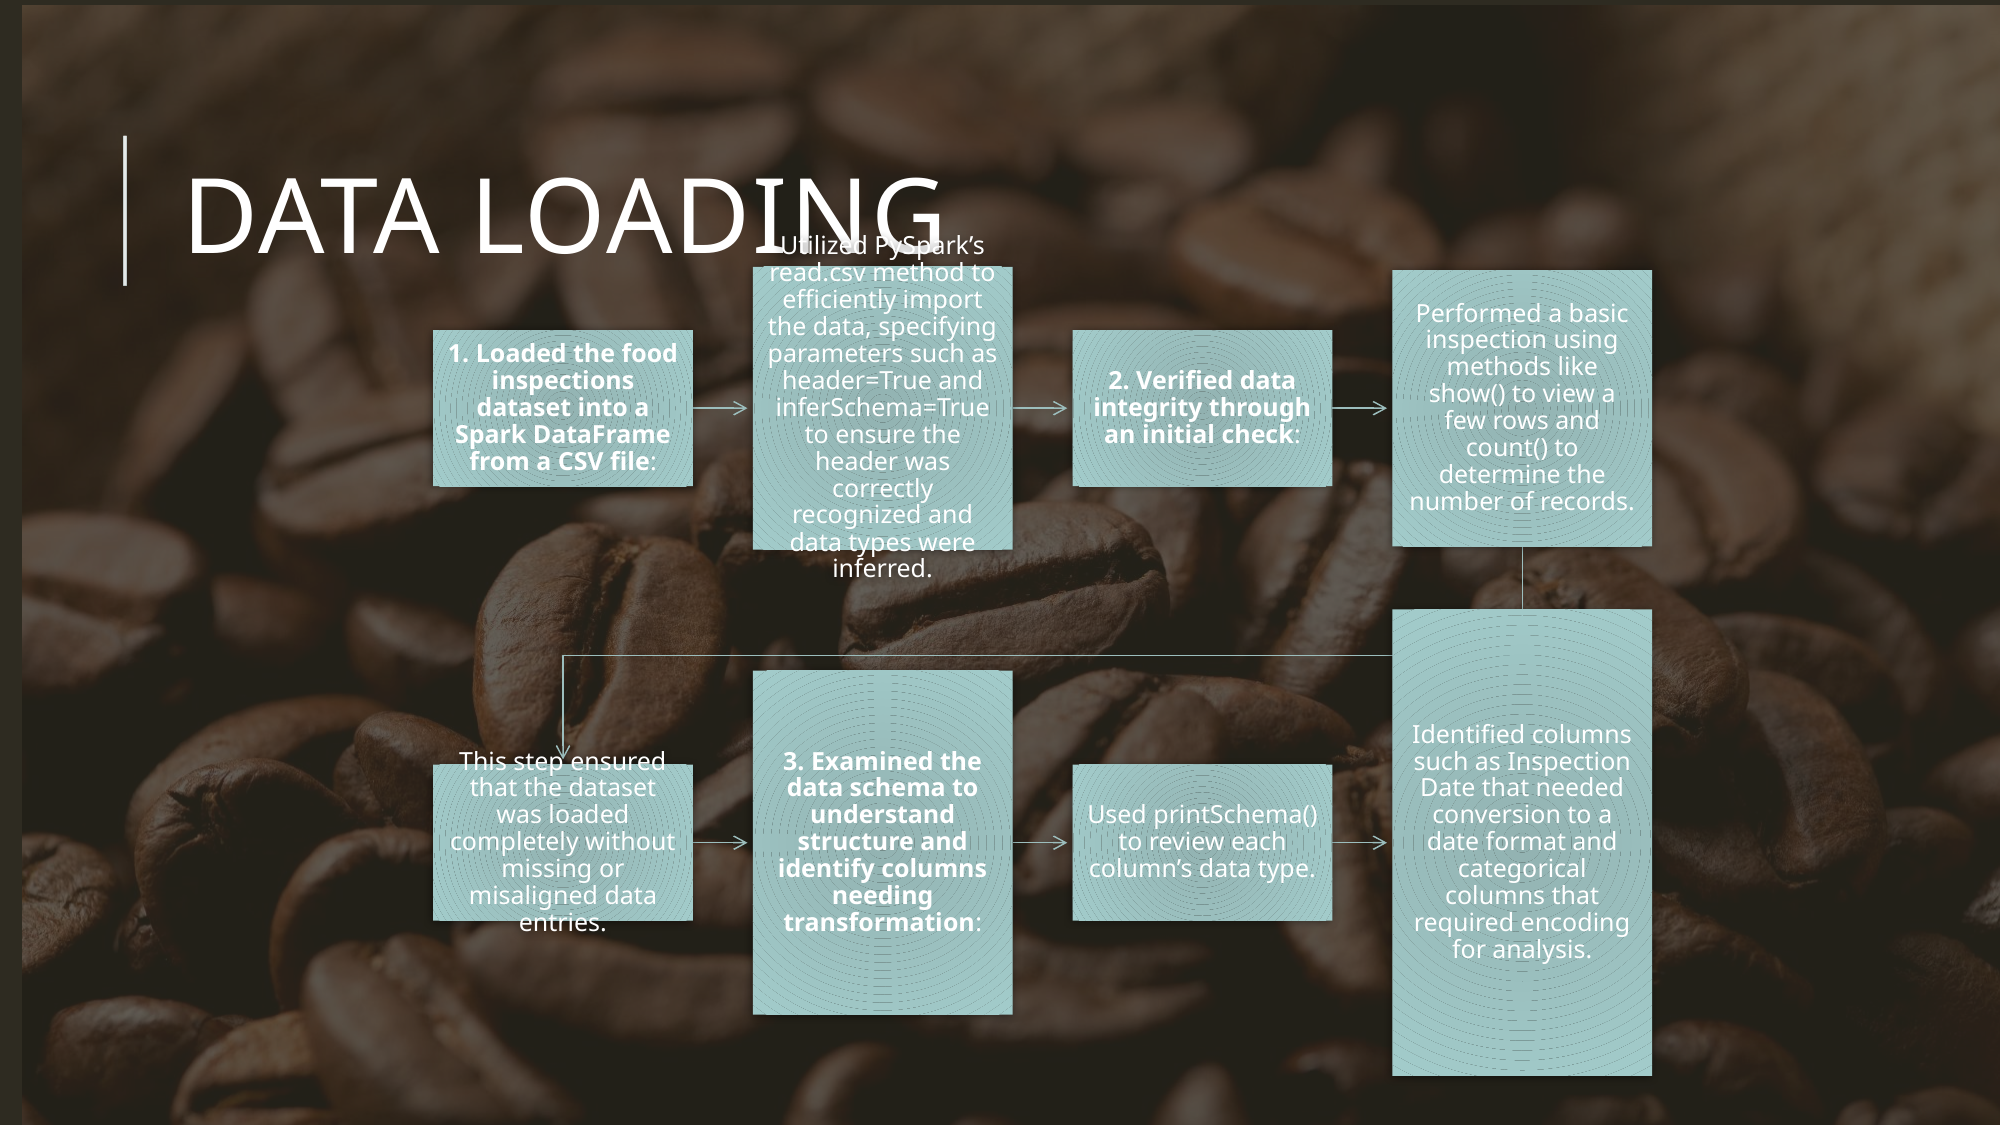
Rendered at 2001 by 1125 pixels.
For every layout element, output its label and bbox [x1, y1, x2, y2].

picture [22, 5, 2000, 1125]
list [334, 265, 1751, 1078]
